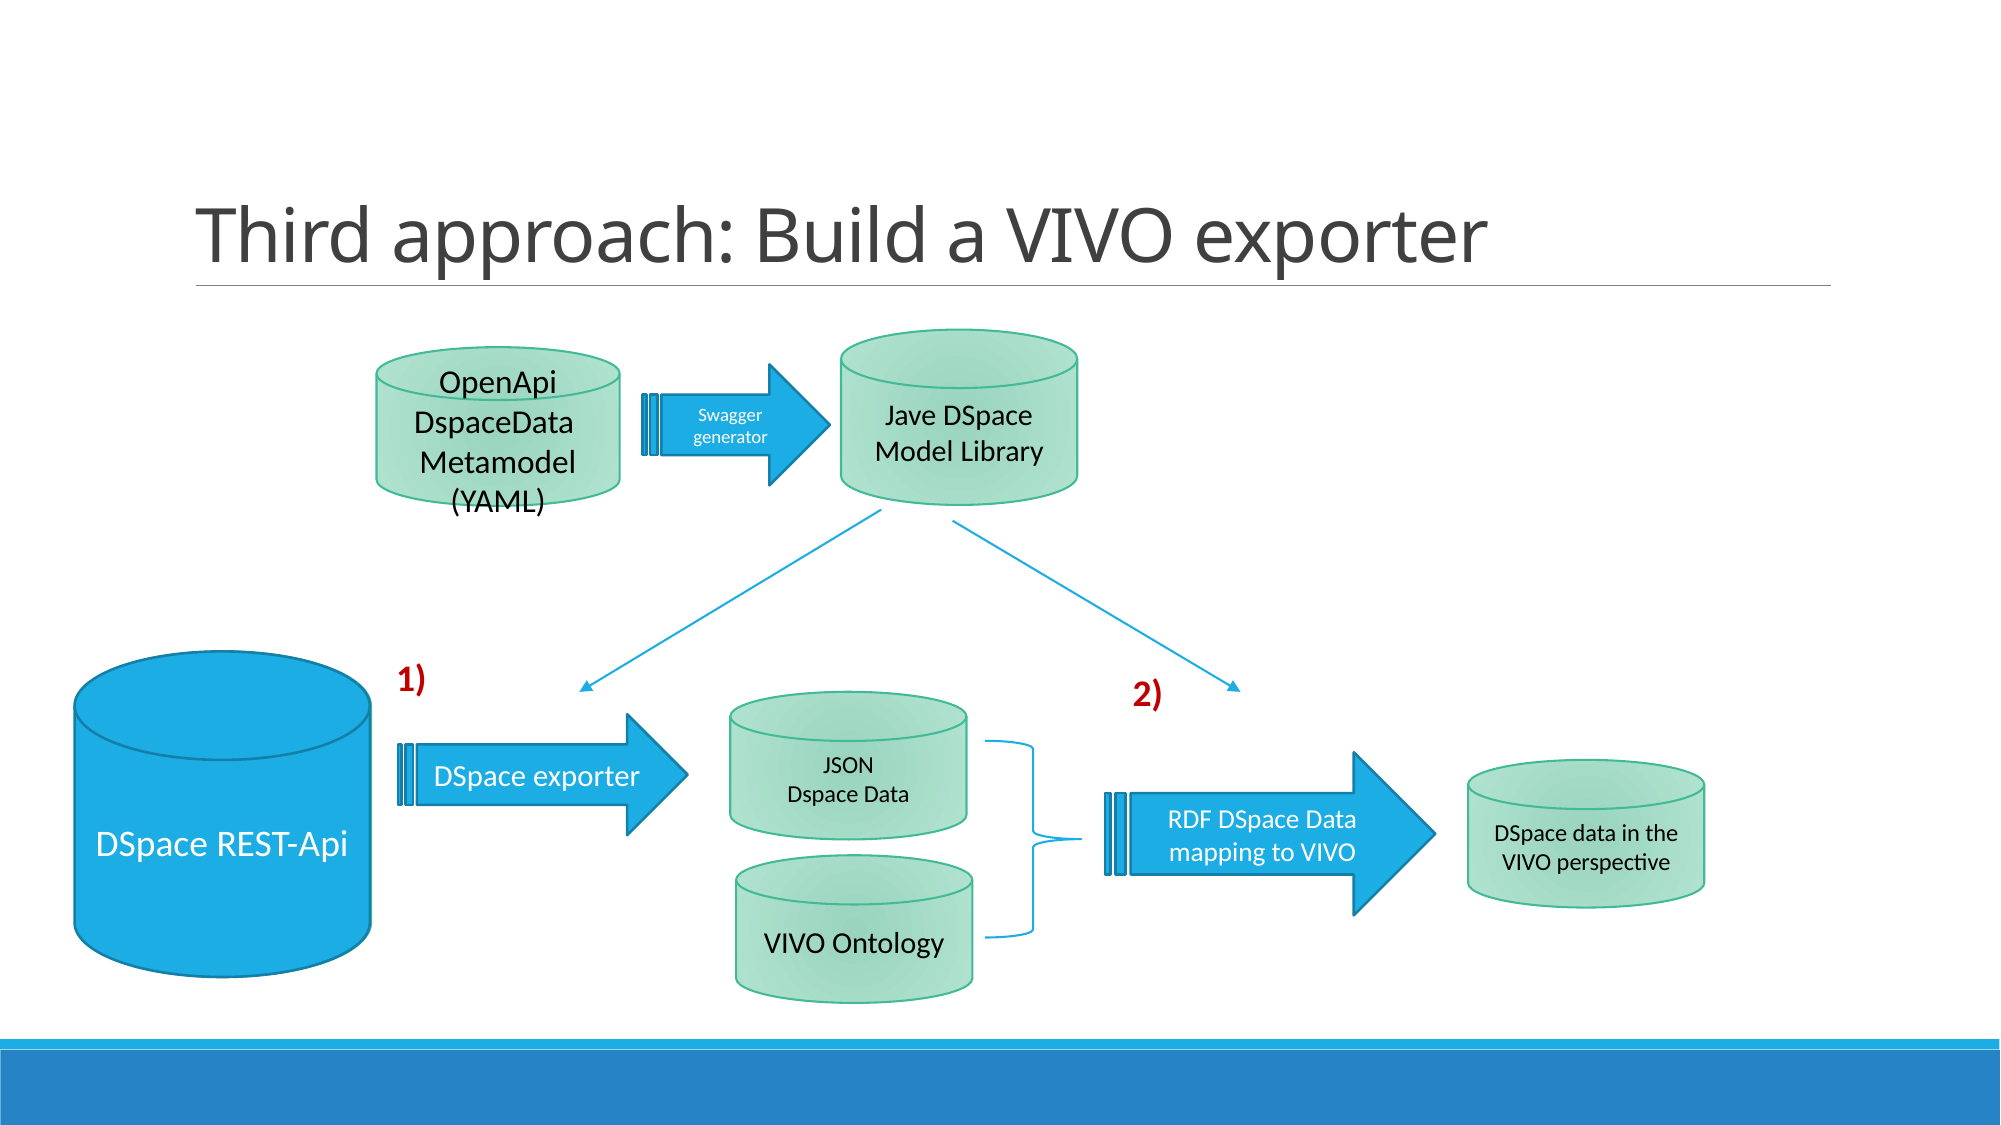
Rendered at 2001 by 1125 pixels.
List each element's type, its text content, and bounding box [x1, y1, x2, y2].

text_box Jave DSpace Model Library [839, 328, 1079, 506]
text_box JSON Dspace Data [729, 692, 968, 841]
text_box DSpace exporter [415, 713, 689, 837]
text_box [578, 509, 882, 693]
text_box DSpace REST-Api [73, 650, 372, 979]
text_box [984, 739, 1083, 939]
text_box RDF DSpace Data mapping to VIVO [1104, 792, 1112, 876]
text_box 1) [381, 646, 442, 707]
text_box DSpace data in the VIVO perspective [1467, 758, 1706, 909]
text_box Swagger generator [649, 393, 659, 456]
text_box RDF DSpace Data mapping to VIVO [1114, 792, 1127, 876]
text_box Swagger generator [641, 393, 648, 456]
text_box RDF DSpace Data mapping to VIVO [1129, 751, 1437, 917]
text_box VIVO Ontology [735, 854, 974, 1004]
title Third approach: Build a VIVO exporter [180, 47, 1830, 285]
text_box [952, 520, 1241, 693]
text_box 2) [1117, 701, 1179, 722]
text_box OpenApi DspaceData Metamodel (YAML) [375, 346, 621, 507]
text_box Swagger generator [660, 363, 831, 487]
text_box DSpace exporter [397, 743, 403, 806]
text_box DSpace exporter [404, 743, 414, 806]
